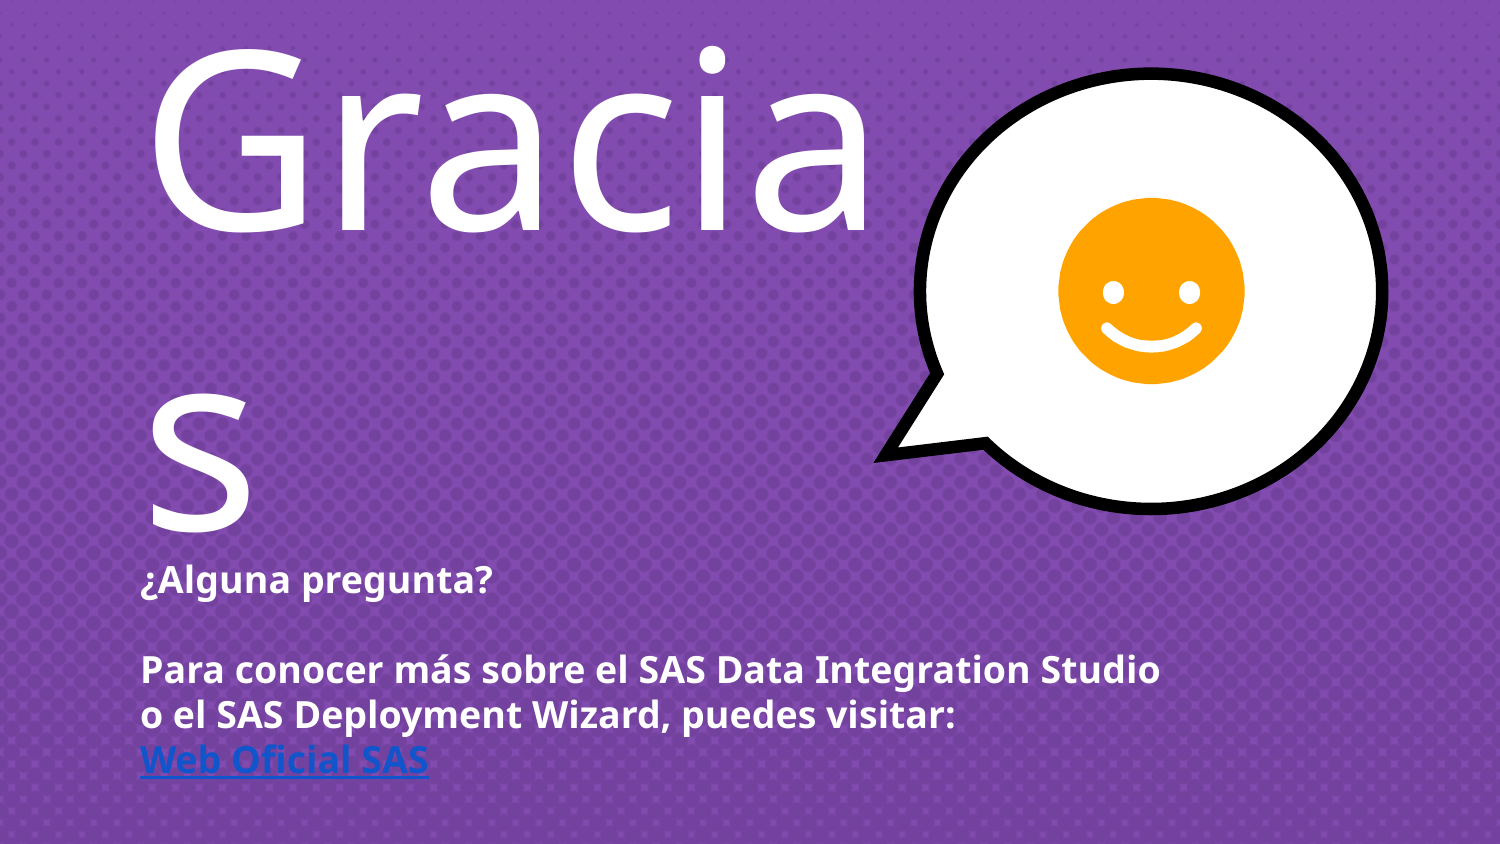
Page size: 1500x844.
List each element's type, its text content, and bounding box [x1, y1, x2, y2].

text_box [885, 73, 1383, 509]
title Gracias [125, 405, 909, 540]
subtitle ¿Alguna pregunta? Para conocer más sobre el SAS Data Integration Studio o el SAS Deployment Wizard, puedes visitar: Web Oficial SAS [125, 540, 1207, 781]
text_box [1058, 197, 1245, 385]
